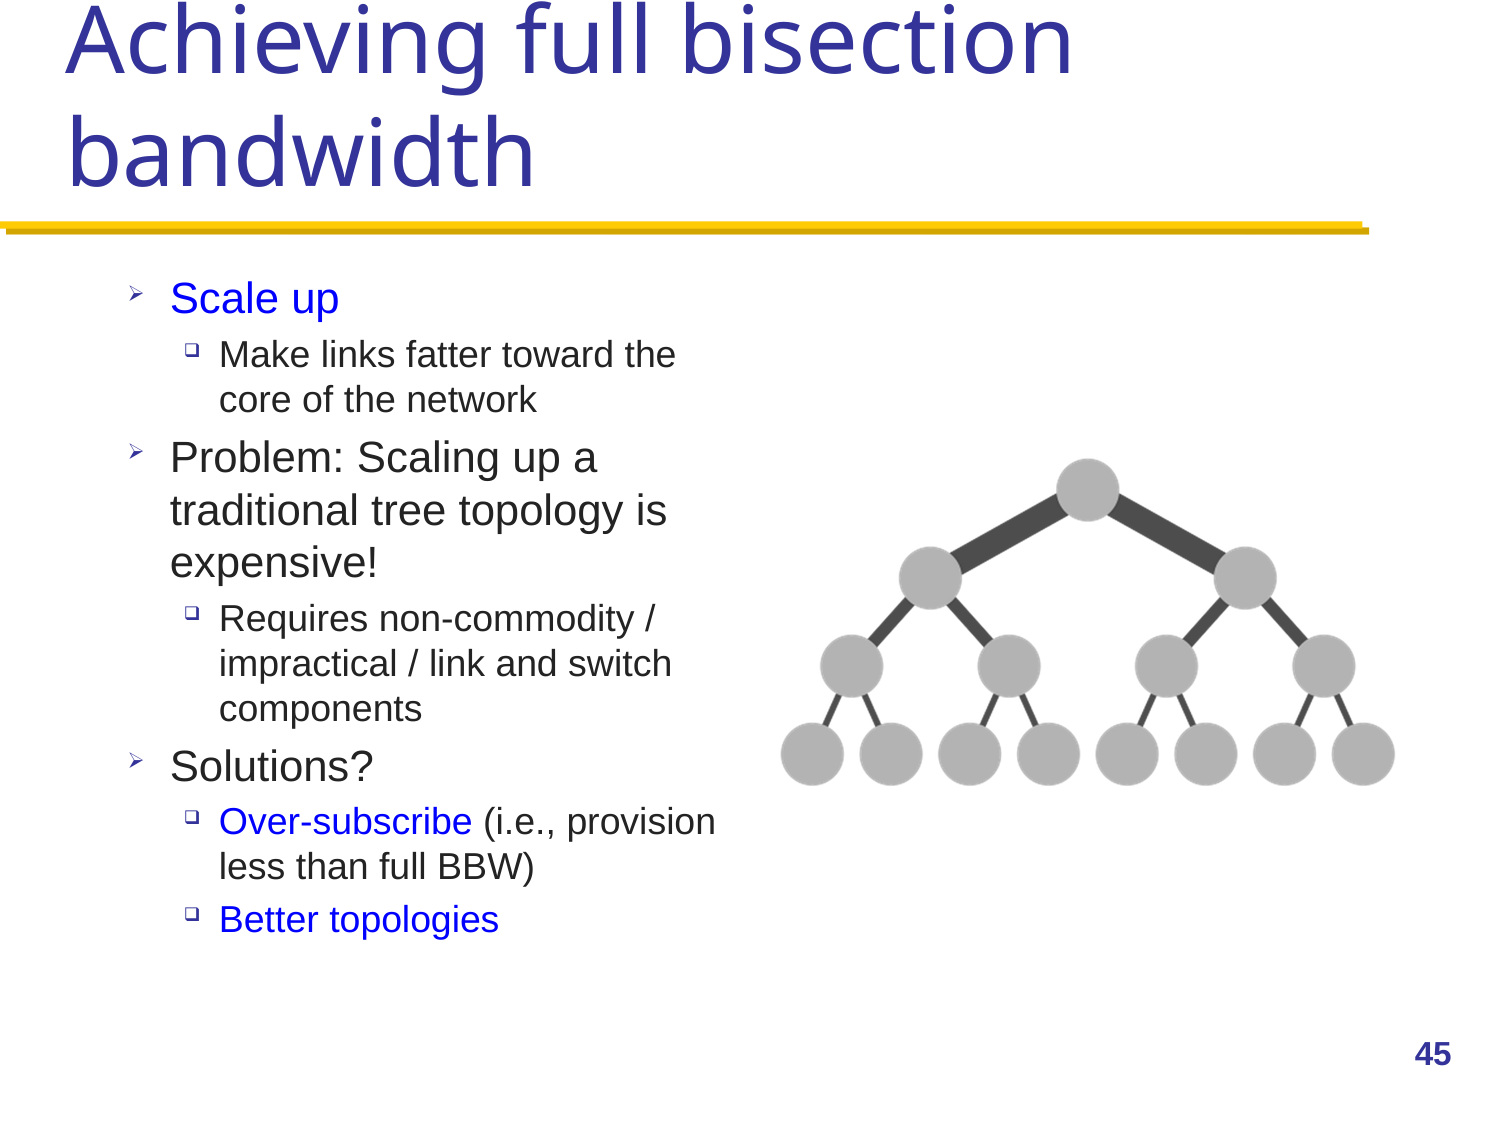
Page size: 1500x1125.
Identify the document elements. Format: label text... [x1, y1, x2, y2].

title Achieving full bisection bandwidth [49, 24, 1451, 213]
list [774, 447, 1413, 803]
slide_number 45 [1400, 1025, 1500, 1100]
list Scale up Make links fatter toward the core of the network Problem: Scaling up a traditional tree topology is expensive! Requires non-commodity / impractical / link and switch components Solutions? Over-subscribe (i.e., provision less than full BBW) Better topologies [112, 262, 750, 988]
